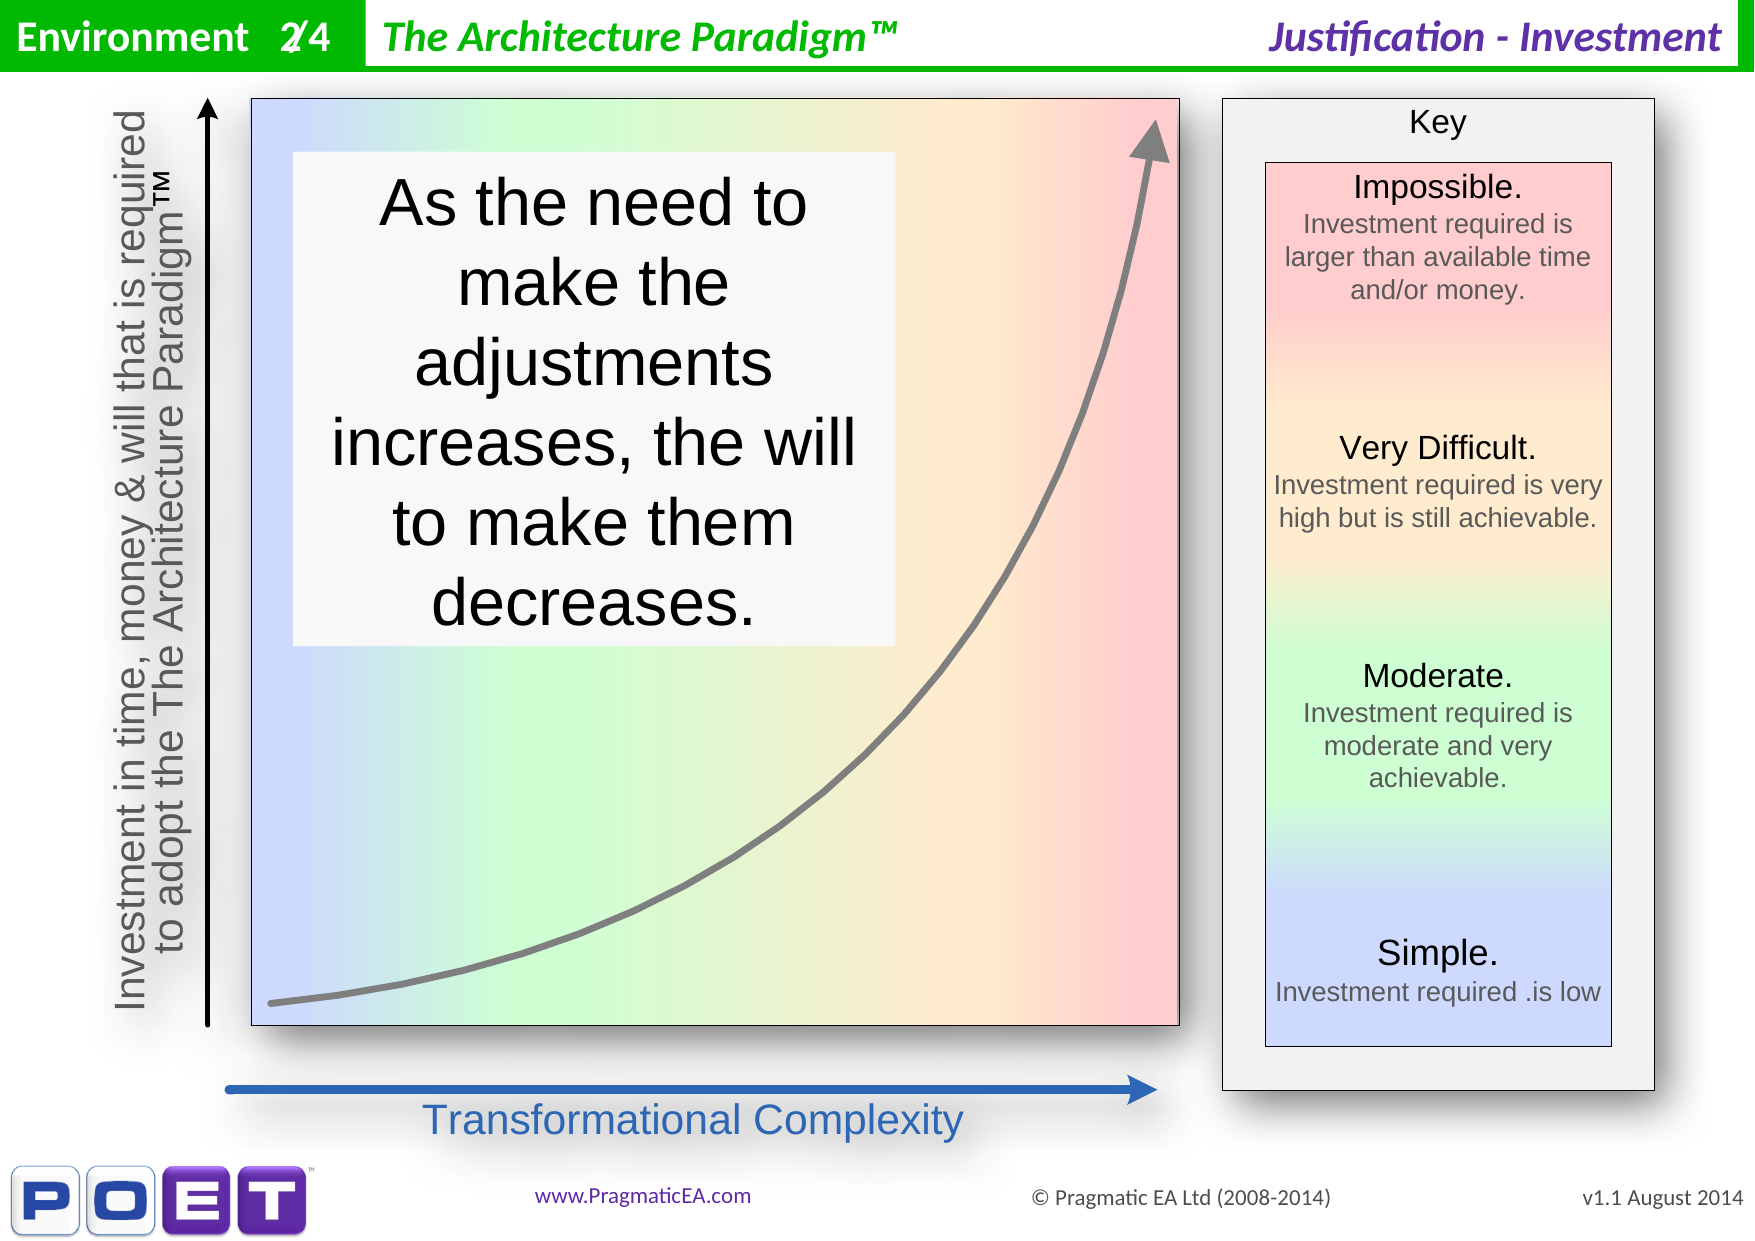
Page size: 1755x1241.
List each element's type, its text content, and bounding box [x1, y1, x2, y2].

picture [7, 1160, 315, 1240]
picture [97, 95, 1657, 1149]
list Justification - Investment [647, 0, 1739, 68]
list 2 [263, 0, 316, 68]
title The Architecture Paradigm™ [365, 0, 647, 68]
